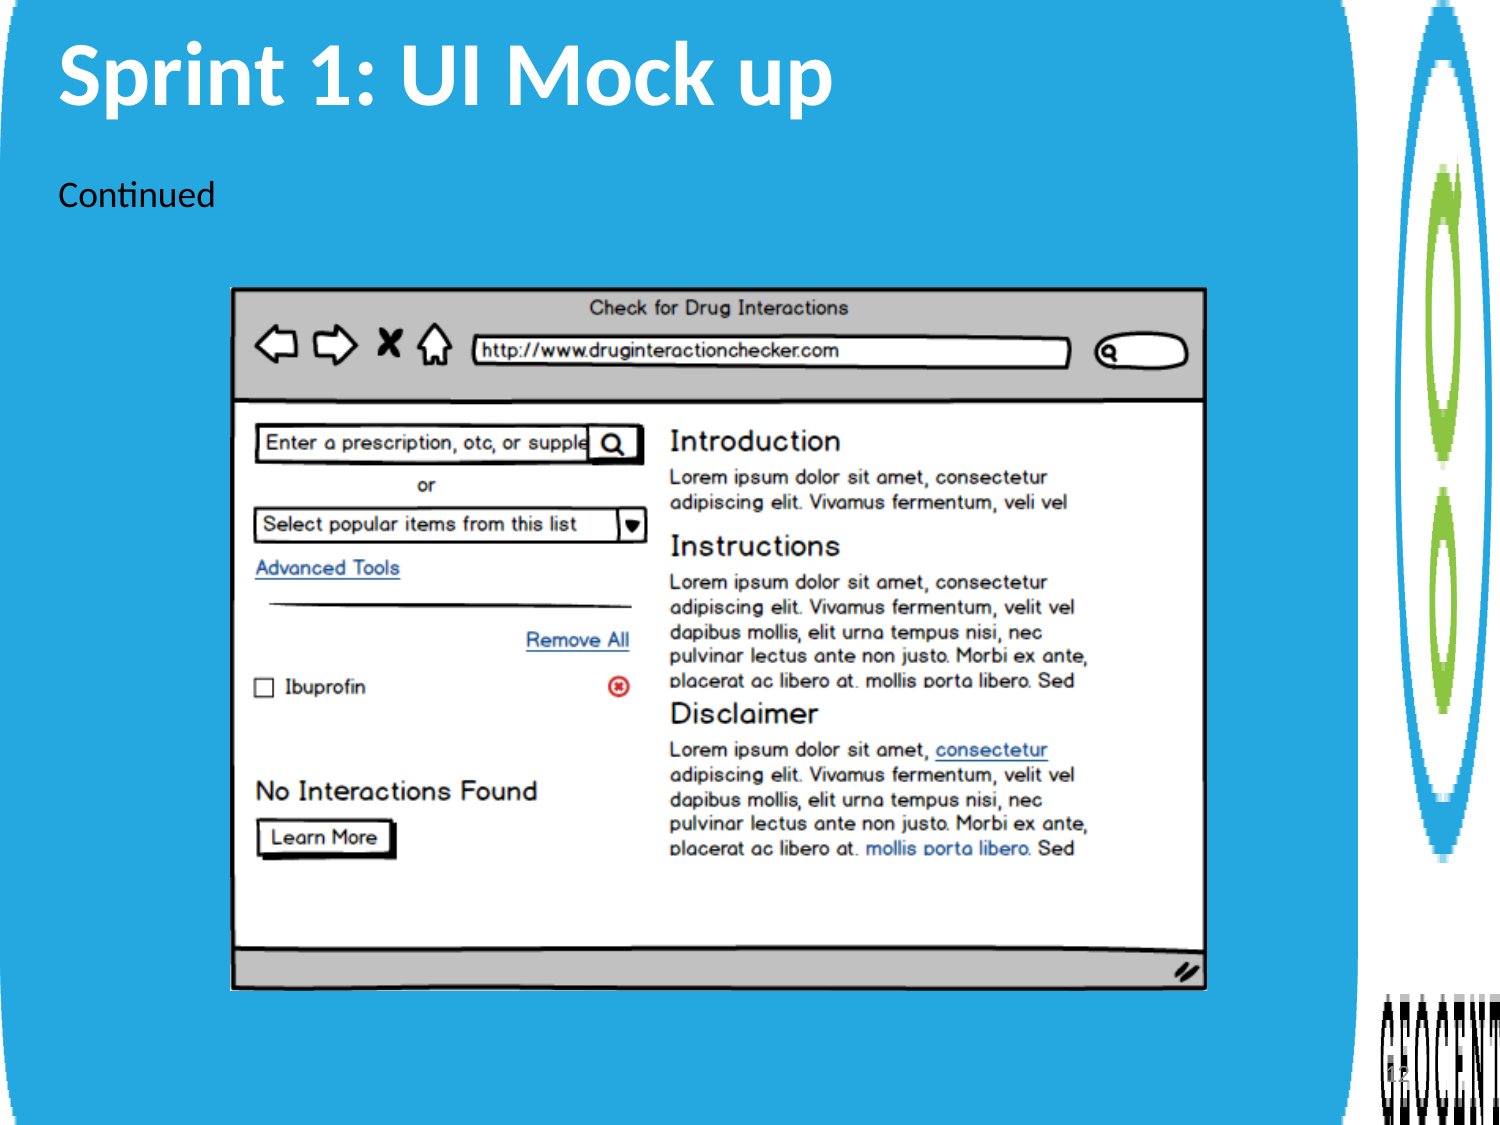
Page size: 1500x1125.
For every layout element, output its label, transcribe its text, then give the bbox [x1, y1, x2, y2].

slide_number 12 [1074, 1042, 1425, 1103]
text_box Continued [43, 162, 375, 223]
picture [0, 0, 1500, 1125]
text_box Sprint 1: UI Mock up [43, 0, 1394, 138]
